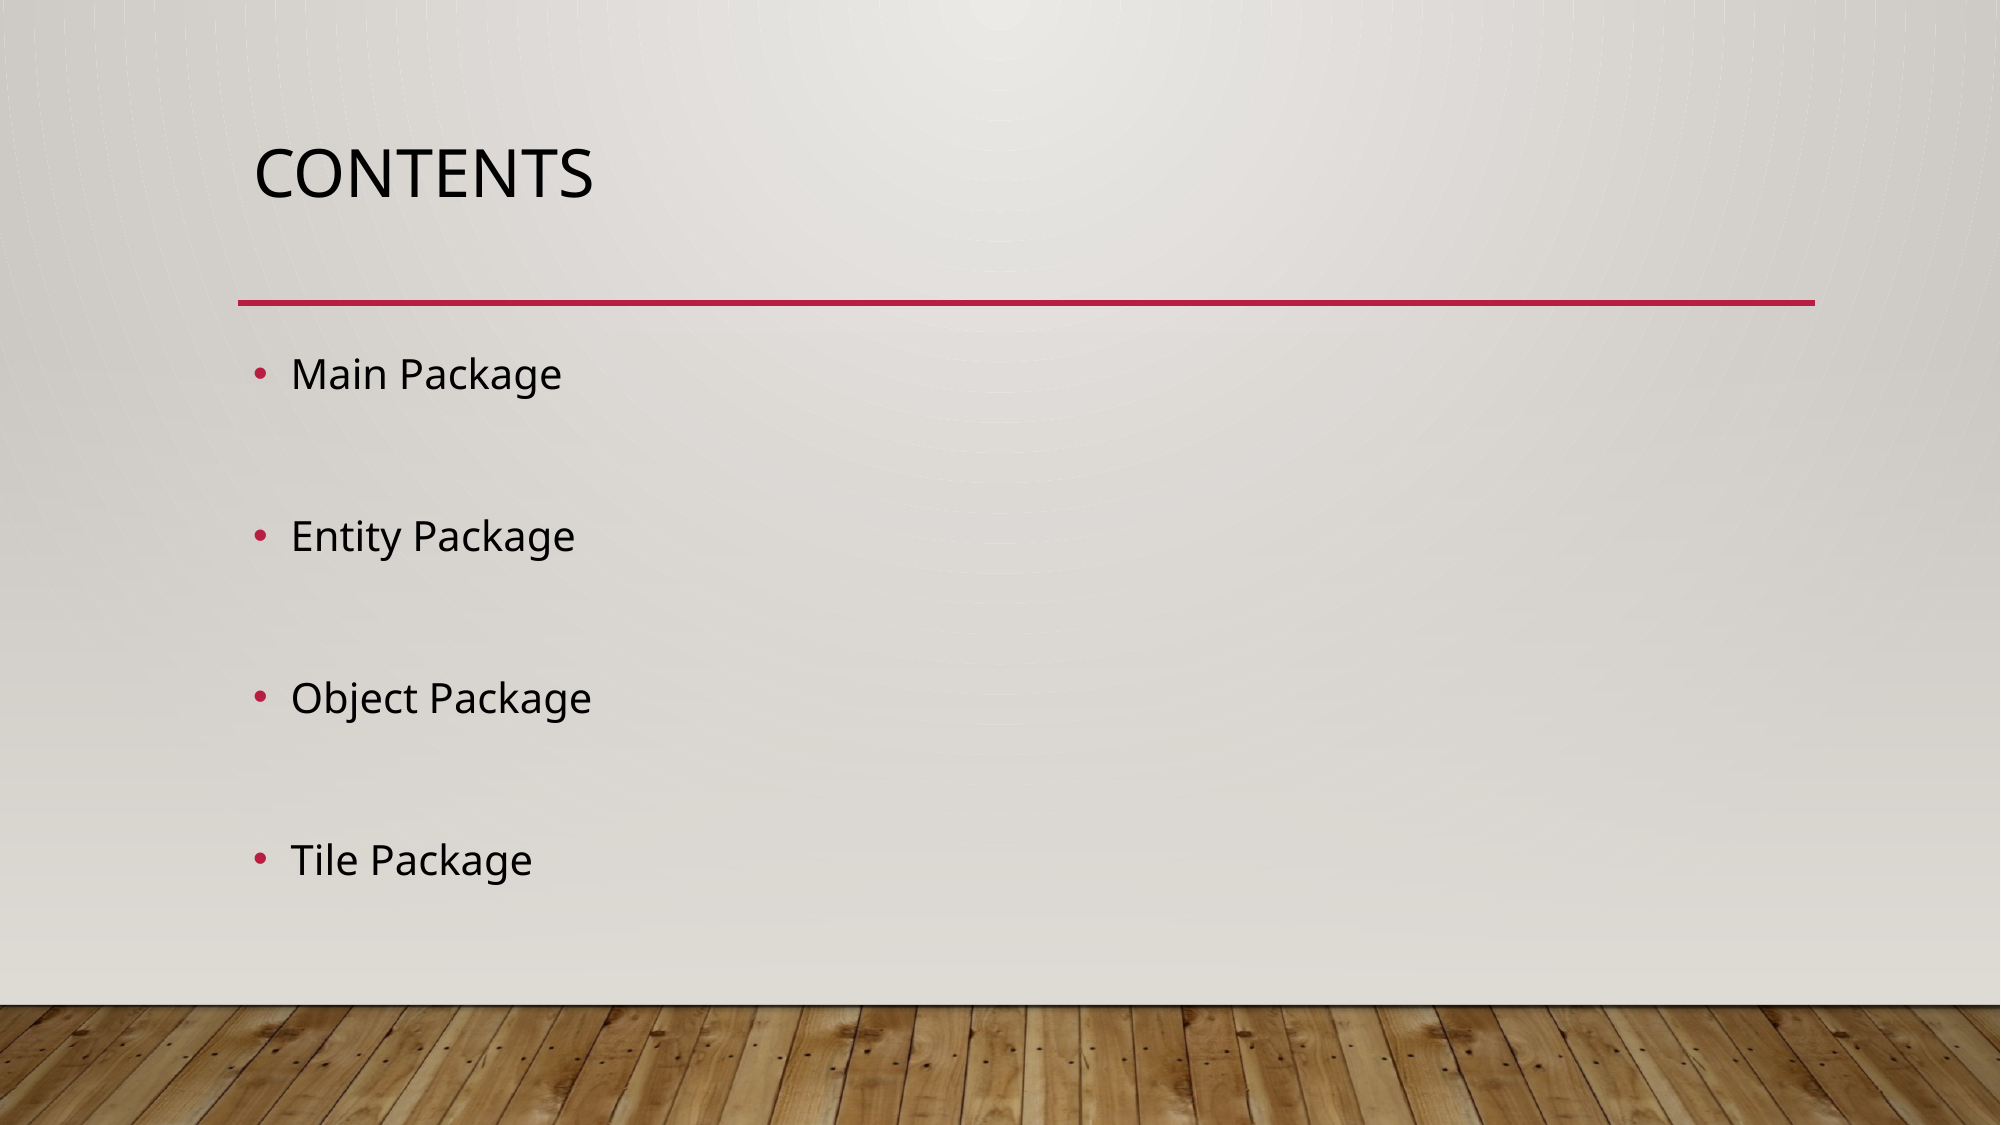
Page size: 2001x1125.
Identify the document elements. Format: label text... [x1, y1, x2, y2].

list Main Package Entity Package Object Package Tile Package [238, 330, 1814, 897]
title Contents [238, 131, 1814, 305]
picture [0, 1005, 2000, 1125]
